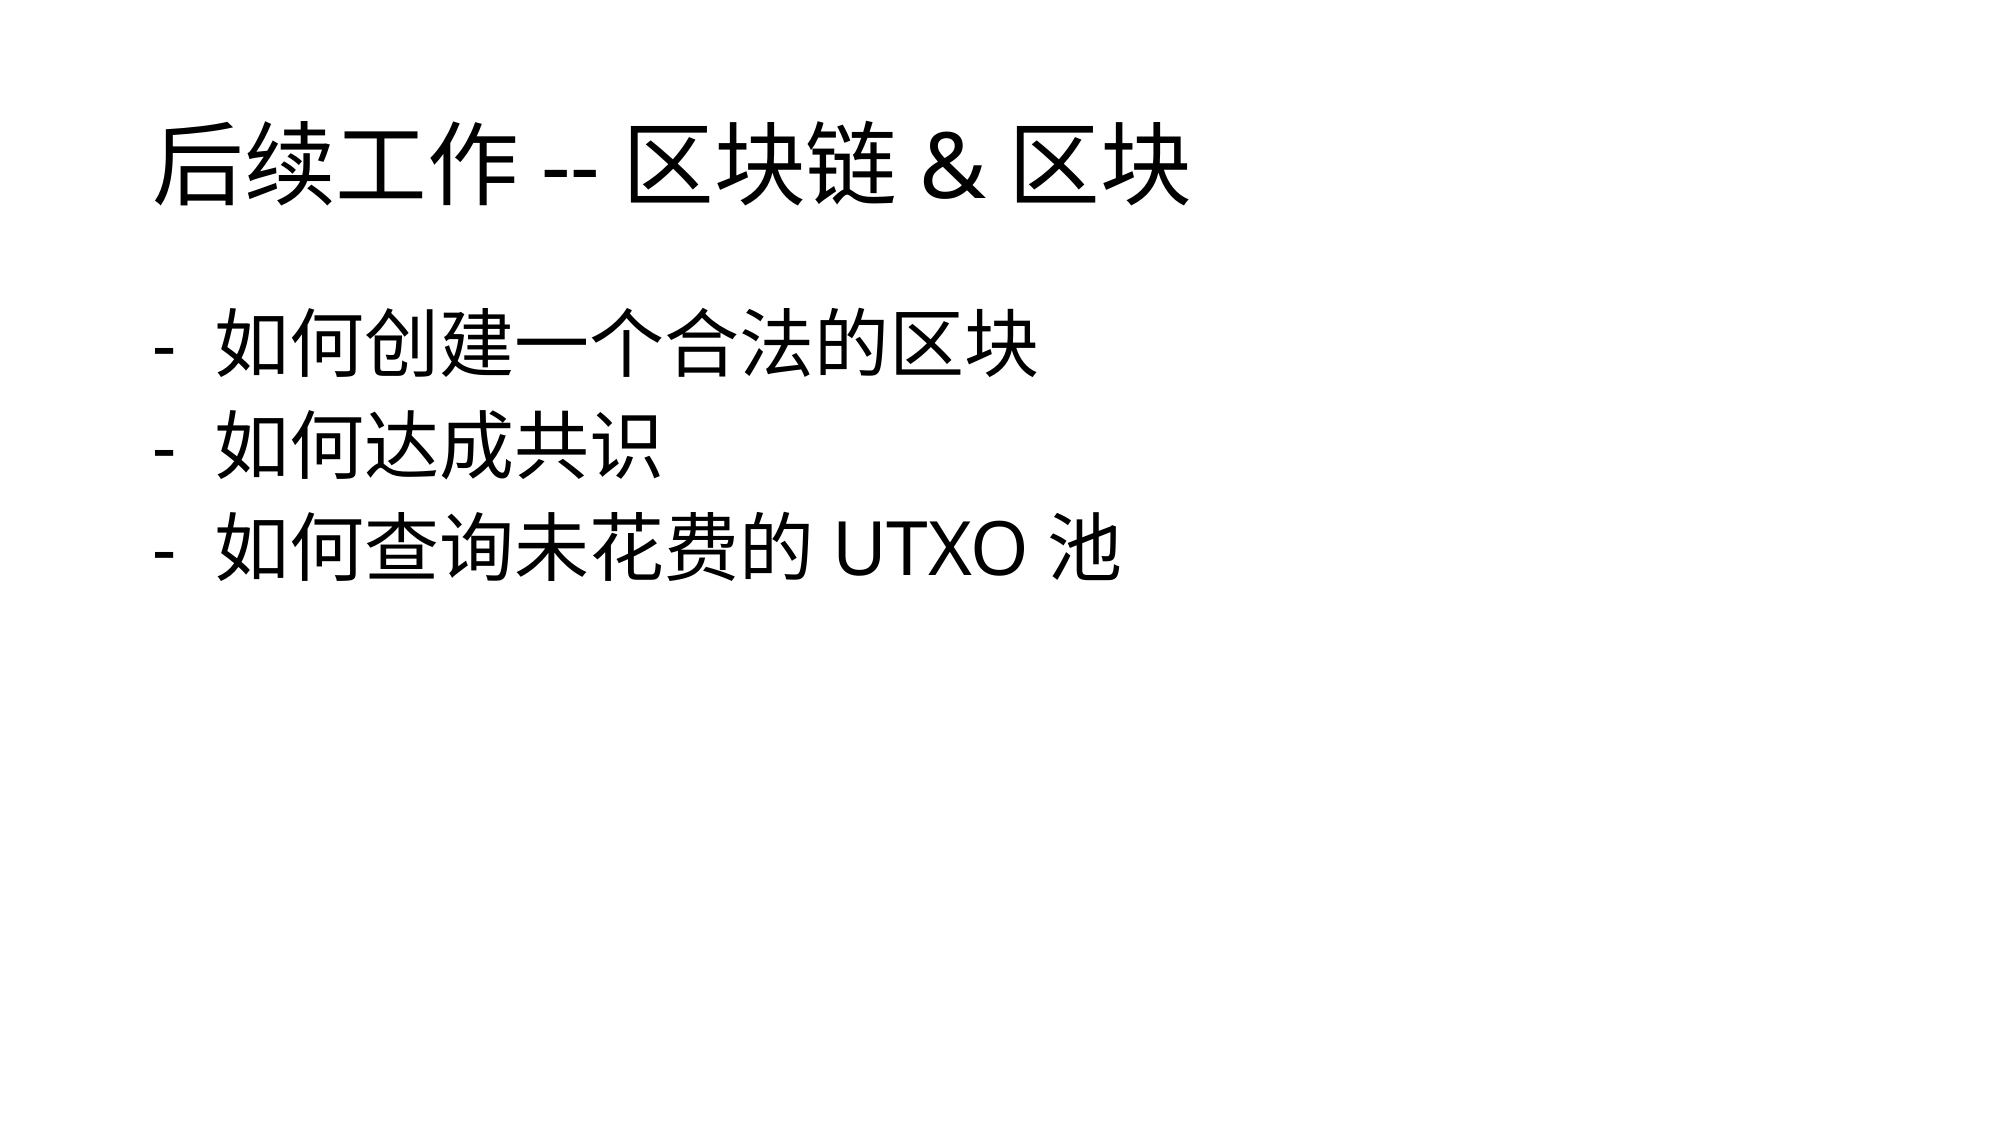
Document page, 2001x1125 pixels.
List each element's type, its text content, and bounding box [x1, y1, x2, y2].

title 后续工作--区块链&区块 [137, 59, 1863, 278]
list - 如何创建一个合法的区块 - 如何达成共识 - 如何查询未花费的UTXO池 [137, 299, 1863, 1014]
